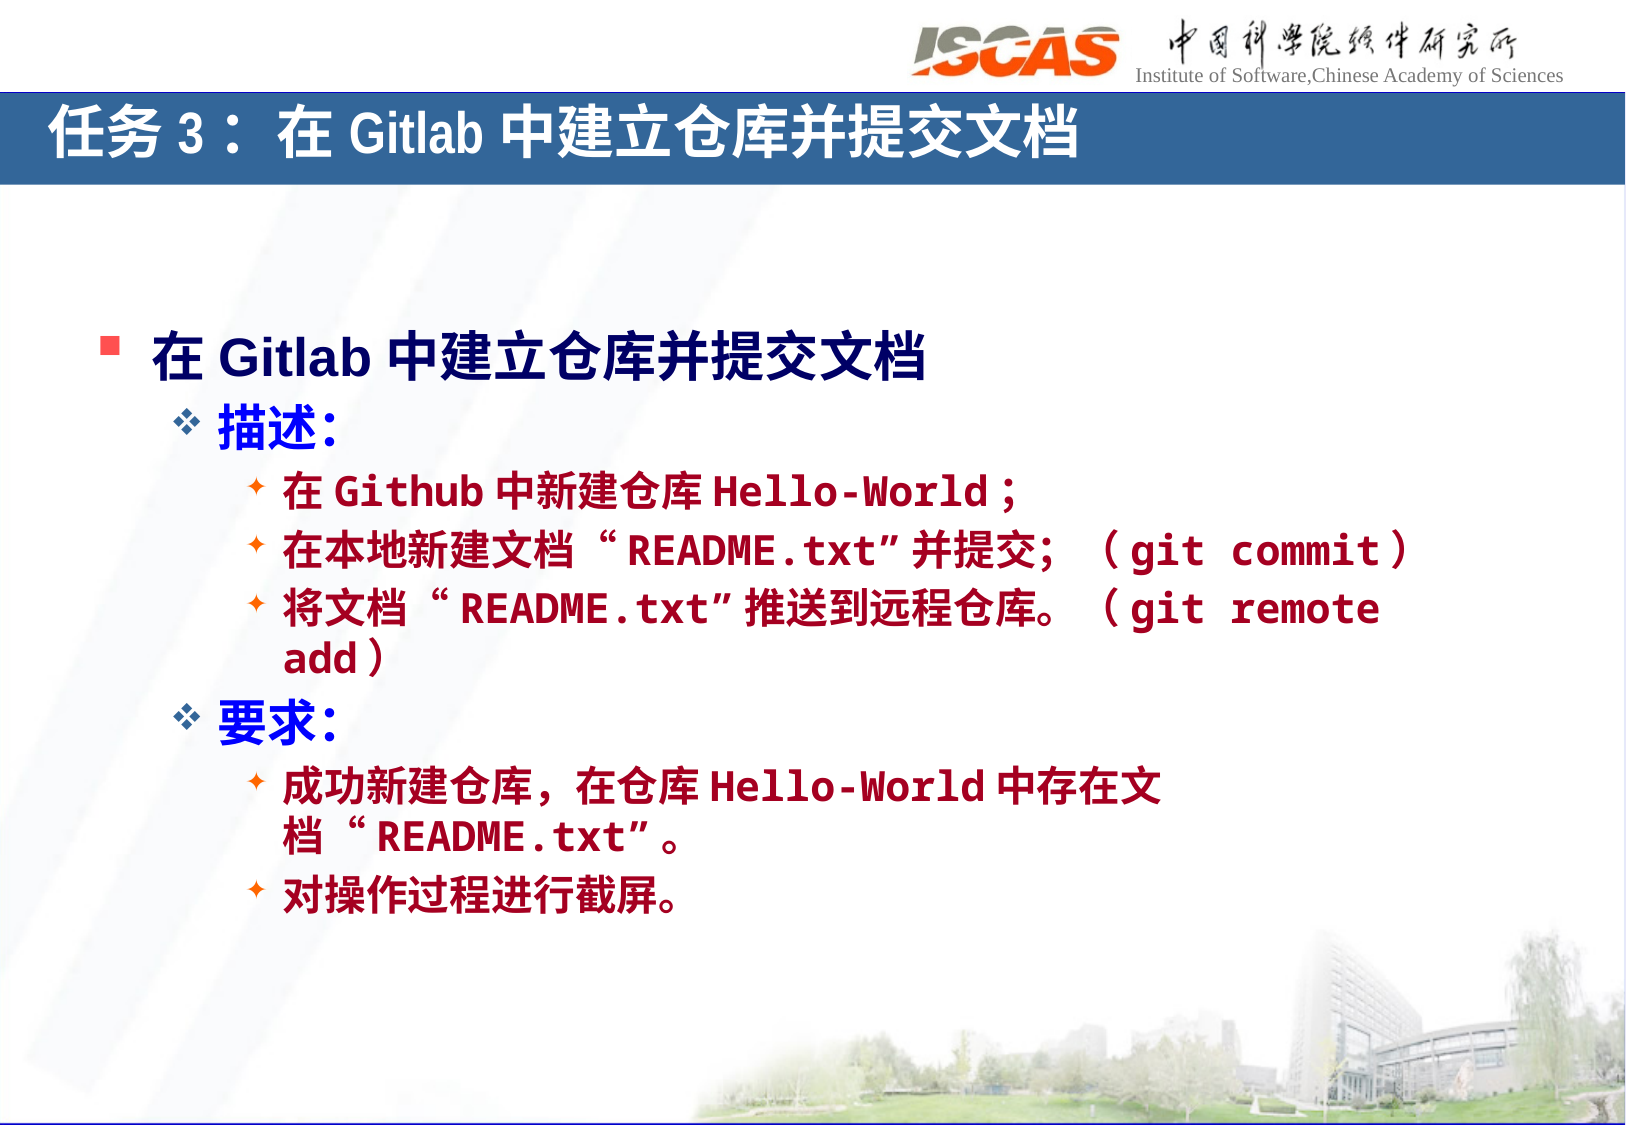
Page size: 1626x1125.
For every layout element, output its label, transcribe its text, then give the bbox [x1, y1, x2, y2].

list 在Gitlab中建立仓库并提交文档 描述： 在Github中新建仓库Hello-World； 在本地新建文档“README.txt”并提交；（git commit） 将文档“README.txt”推送到远程仓库。（git remote add） 要求： 成功新建仓库，在仓库Hello-World中存在文档“README.txt”。 对操作过程进行截屏。 [80, 314, 1488, 1071]
title 任务3：在Gitlab中建立仓库并提交文档 [0, 93, 1625, 185]
picture [907, 18, 1132, 87]
picture [0, 92, 1626, 1125]
picture [1166, 15, 1519, 71]
